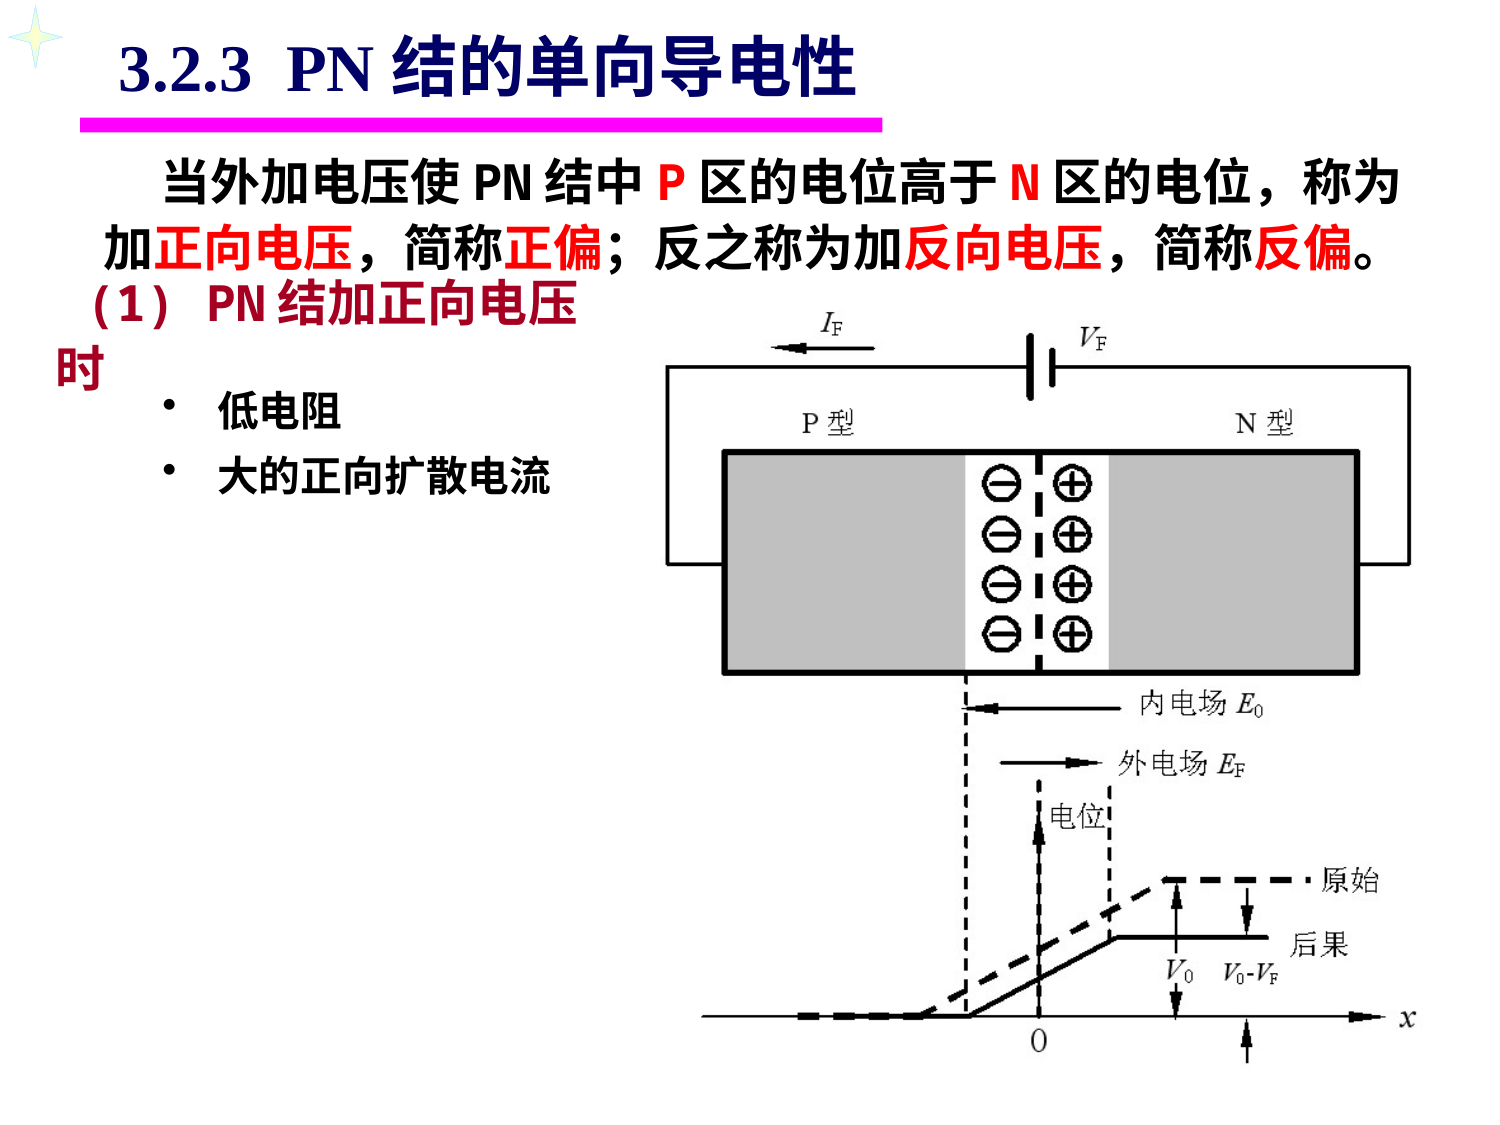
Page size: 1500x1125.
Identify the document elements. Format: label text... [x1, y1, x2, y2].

text_box 当外加电压使PN结中P区的电位高于N区的电位，称为加正向电压，简称正偏；反之称为加反向电压，简称反偏。 [88, 137, 1448, 284]
text_box (1) PN结加正向电压时 [41, 258, 637, 405]
text_box 3.2.3 PN结的单向导电性 [87, 17, 1113, 113]
picture [619, 290, 1434, 1083]
text_box 低电阻 大的正向扩散电流 [147, 362, 593, 507]
